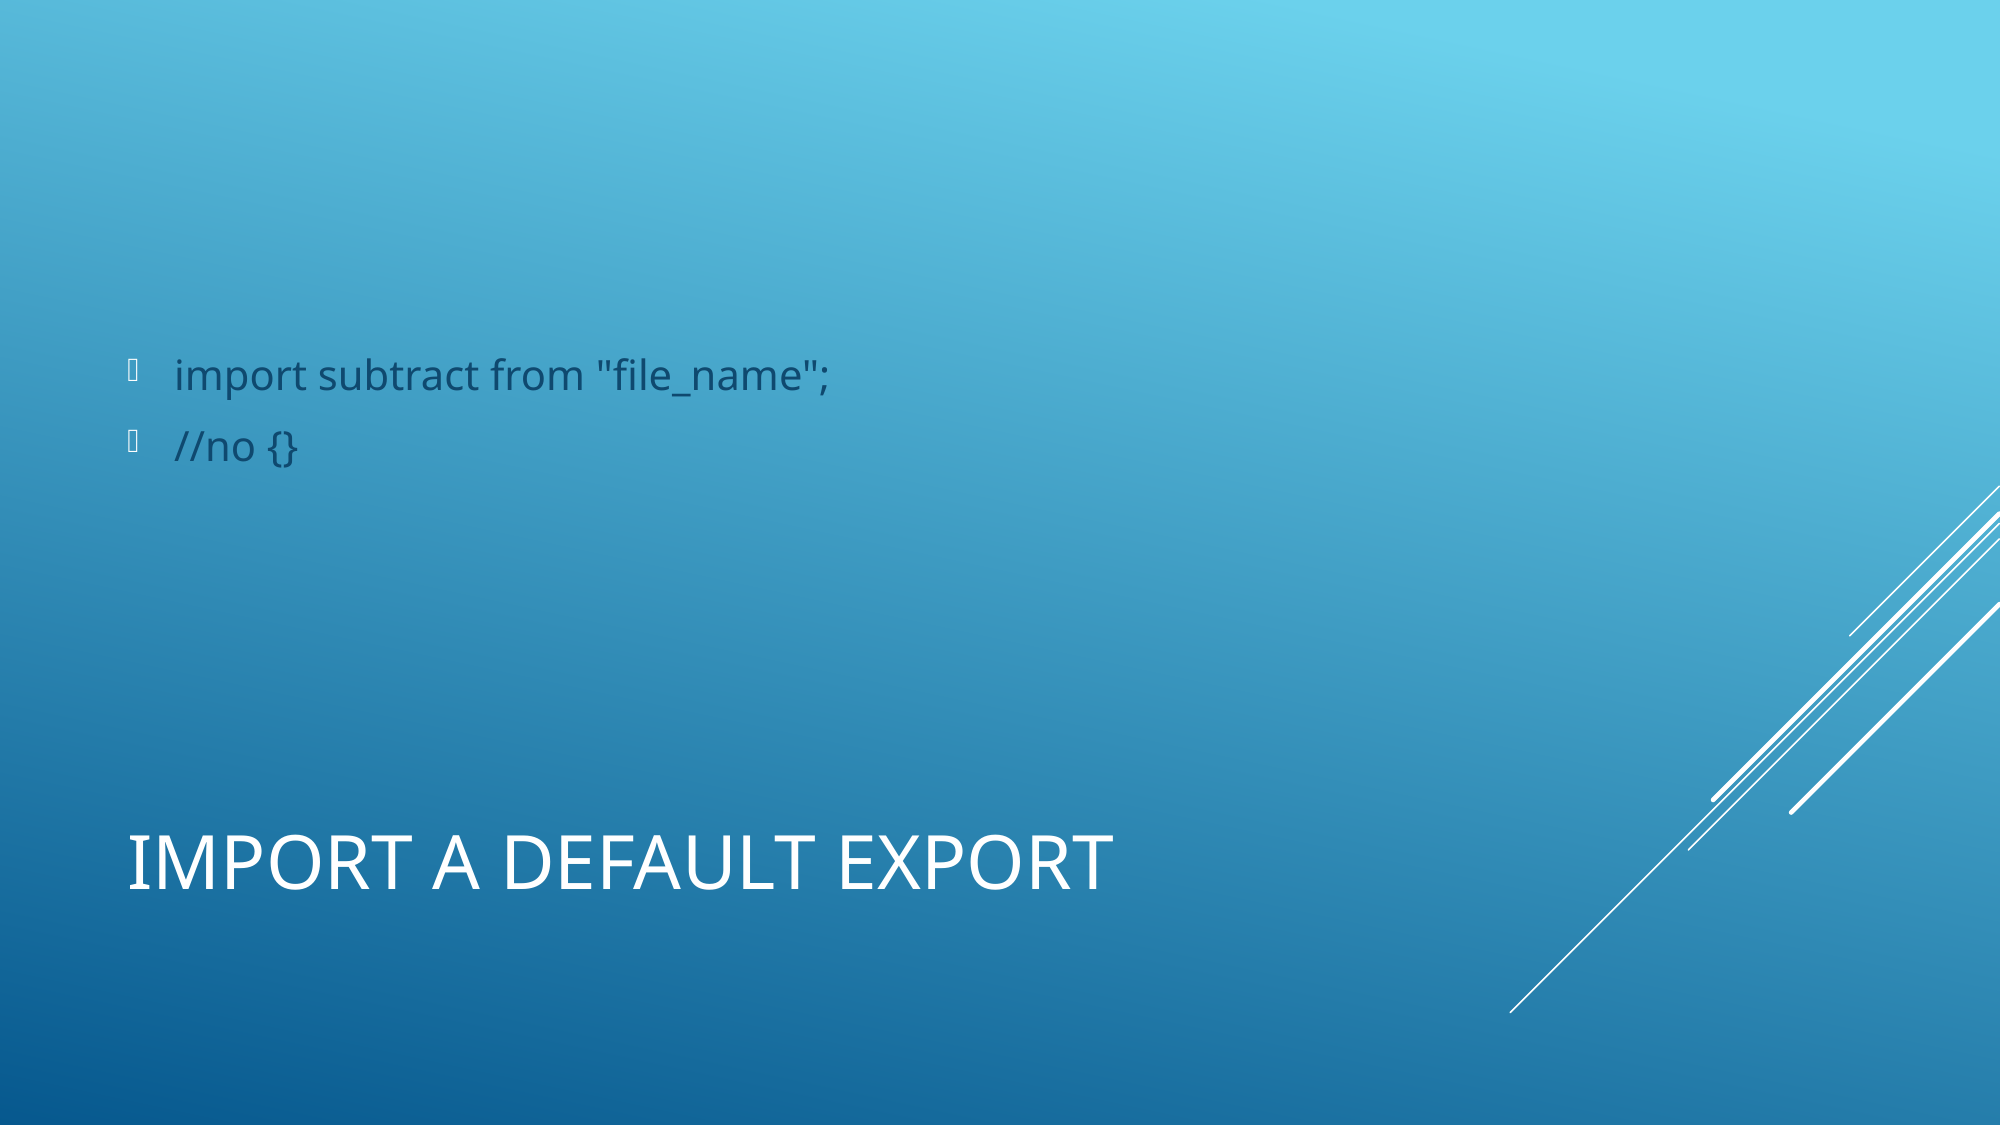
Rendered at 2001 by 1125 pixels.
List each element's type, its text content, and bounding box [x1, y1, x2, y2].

title Import a default export [112, 736, 1513, 984]
list import subtract from "file_name"; //no {} [112, 112, 1513, 706]
